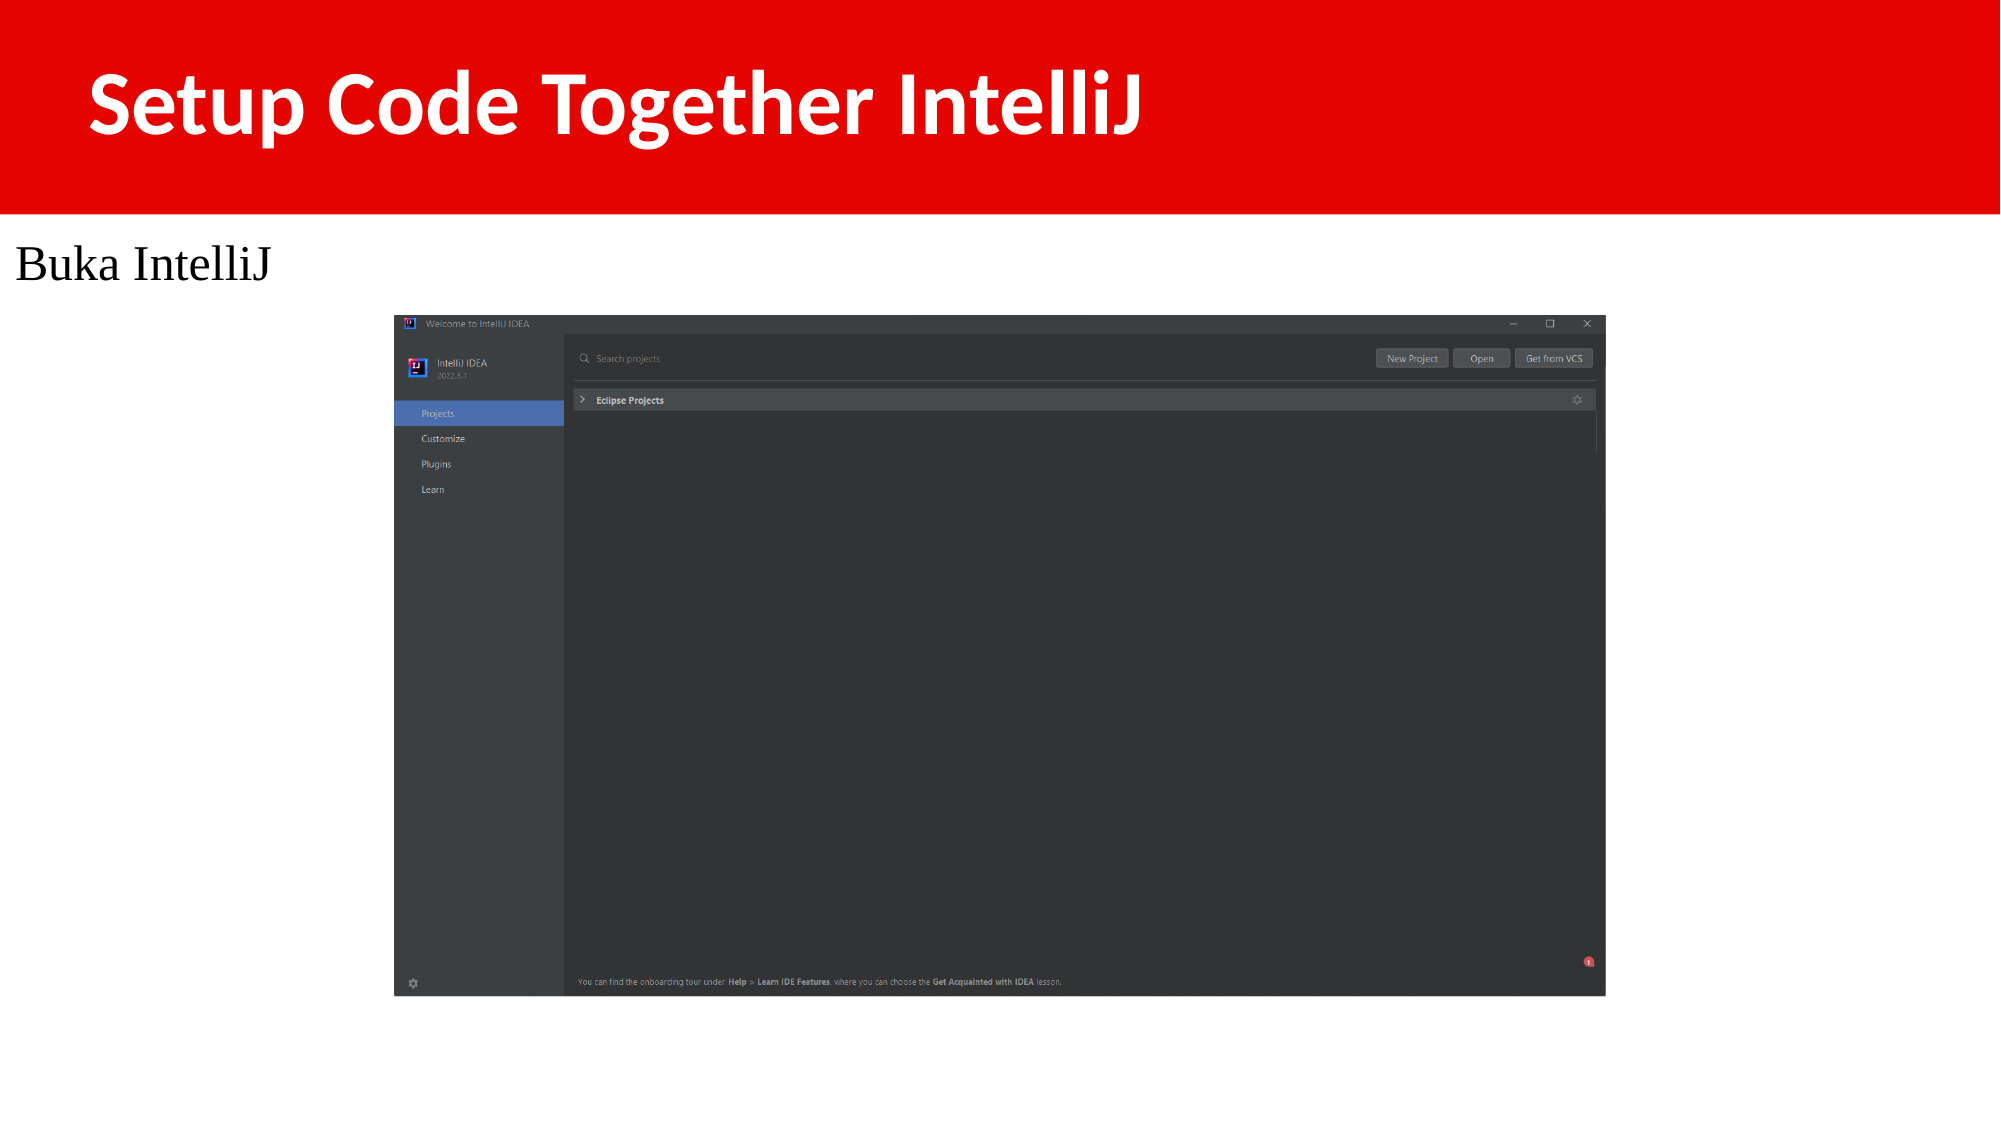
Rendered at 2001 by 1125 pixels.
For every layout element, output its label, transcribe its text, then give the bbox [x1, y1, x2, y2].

title Setup Code Together IntelliJ [68, 35, 1932, 161]
list Buka IntelliJ [0, 230, 2000, 375]
picture [394, 315, 1606, 997]
